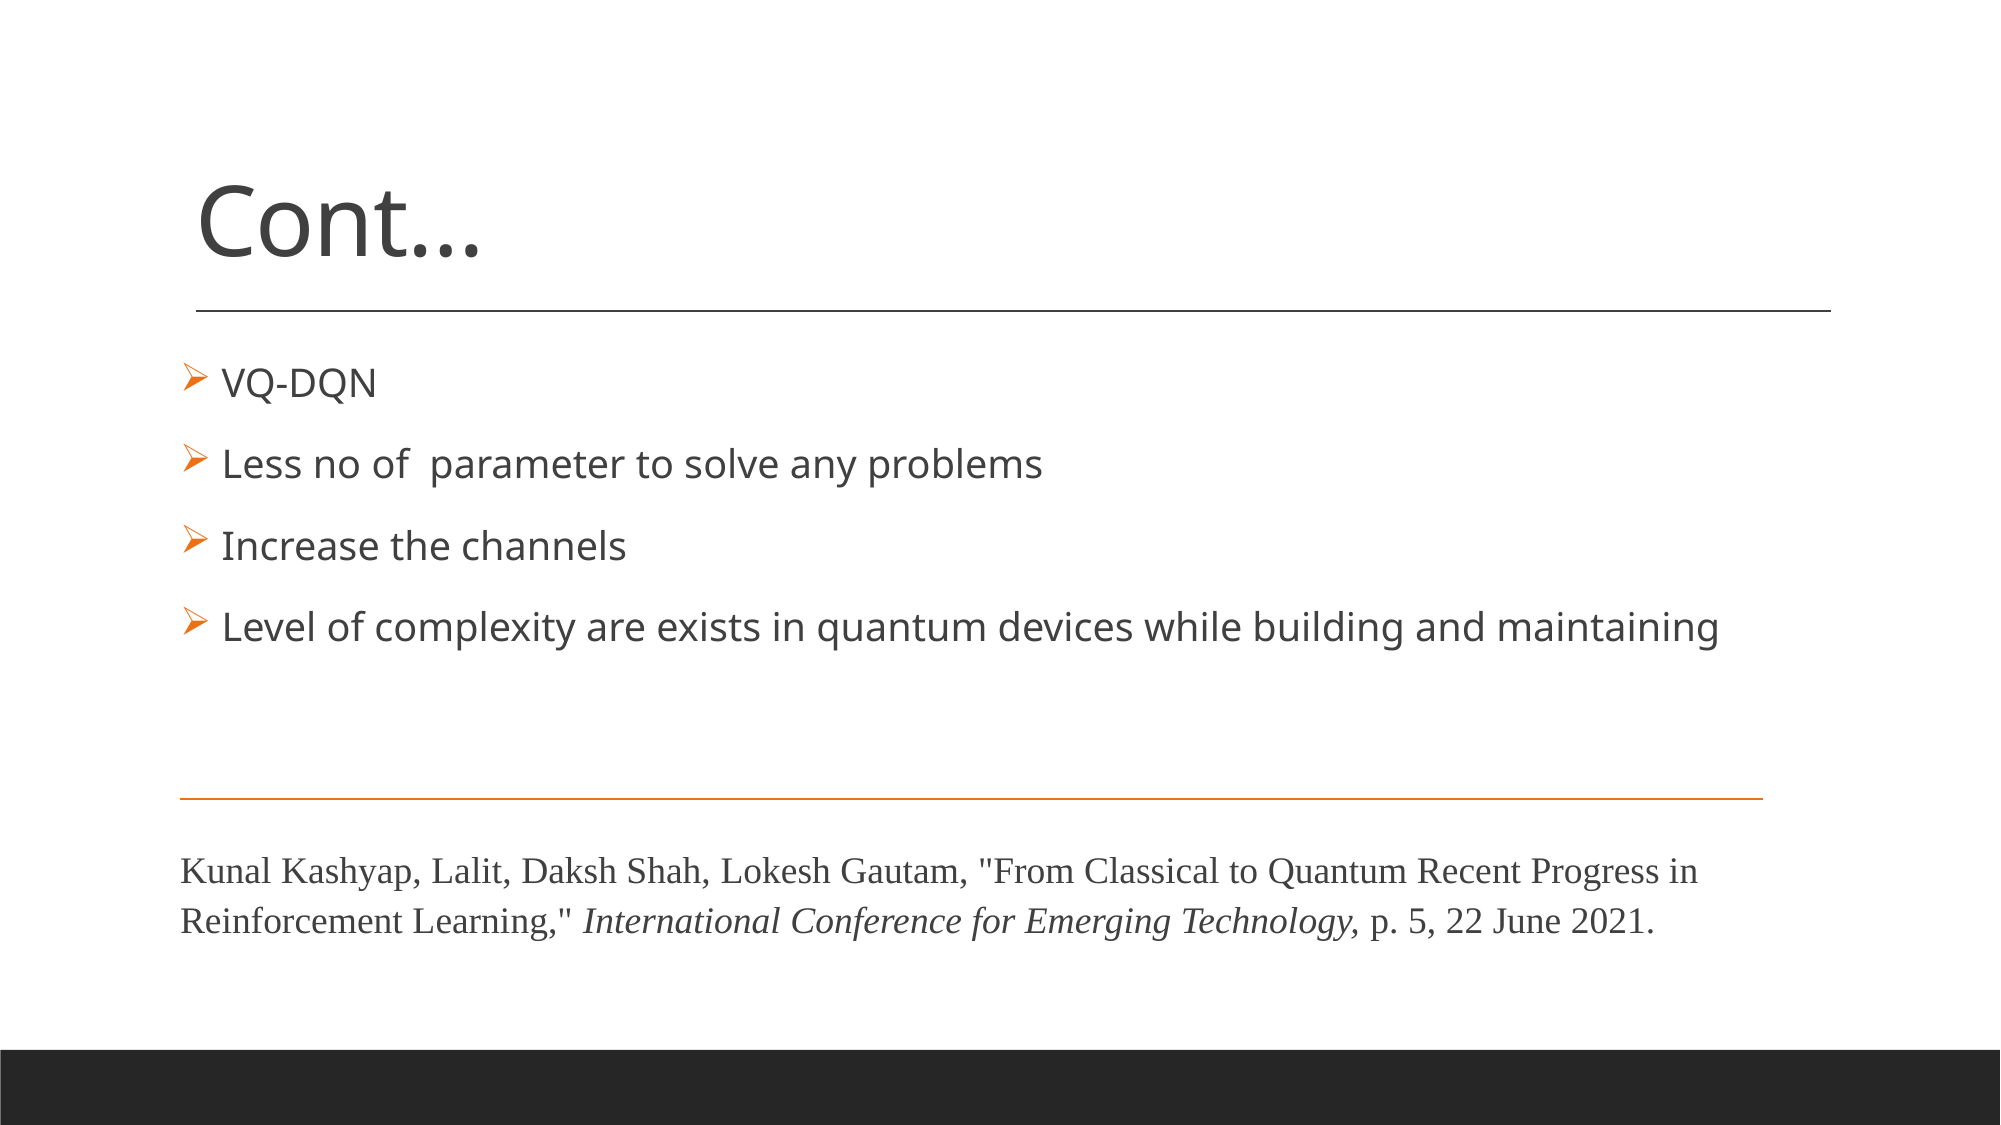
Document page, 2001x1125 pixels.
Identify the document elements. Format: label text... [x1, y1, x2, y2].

title Cont… [180, 47, 1830, 285]
list VQ-DQN Less no of parameter to solve any problems Increase the channels Level of complexity are exists in quantum devices while building and maintaining Kunal Kashyap, Lalit, Daksh Shah, Lokesh Gautam, "From Classical to Quantum Recent Progress in Reinforcement Learning," International Conference for Emerging Technology, p. 5, 22 June 2021. [180, 345, 1830, 963]
